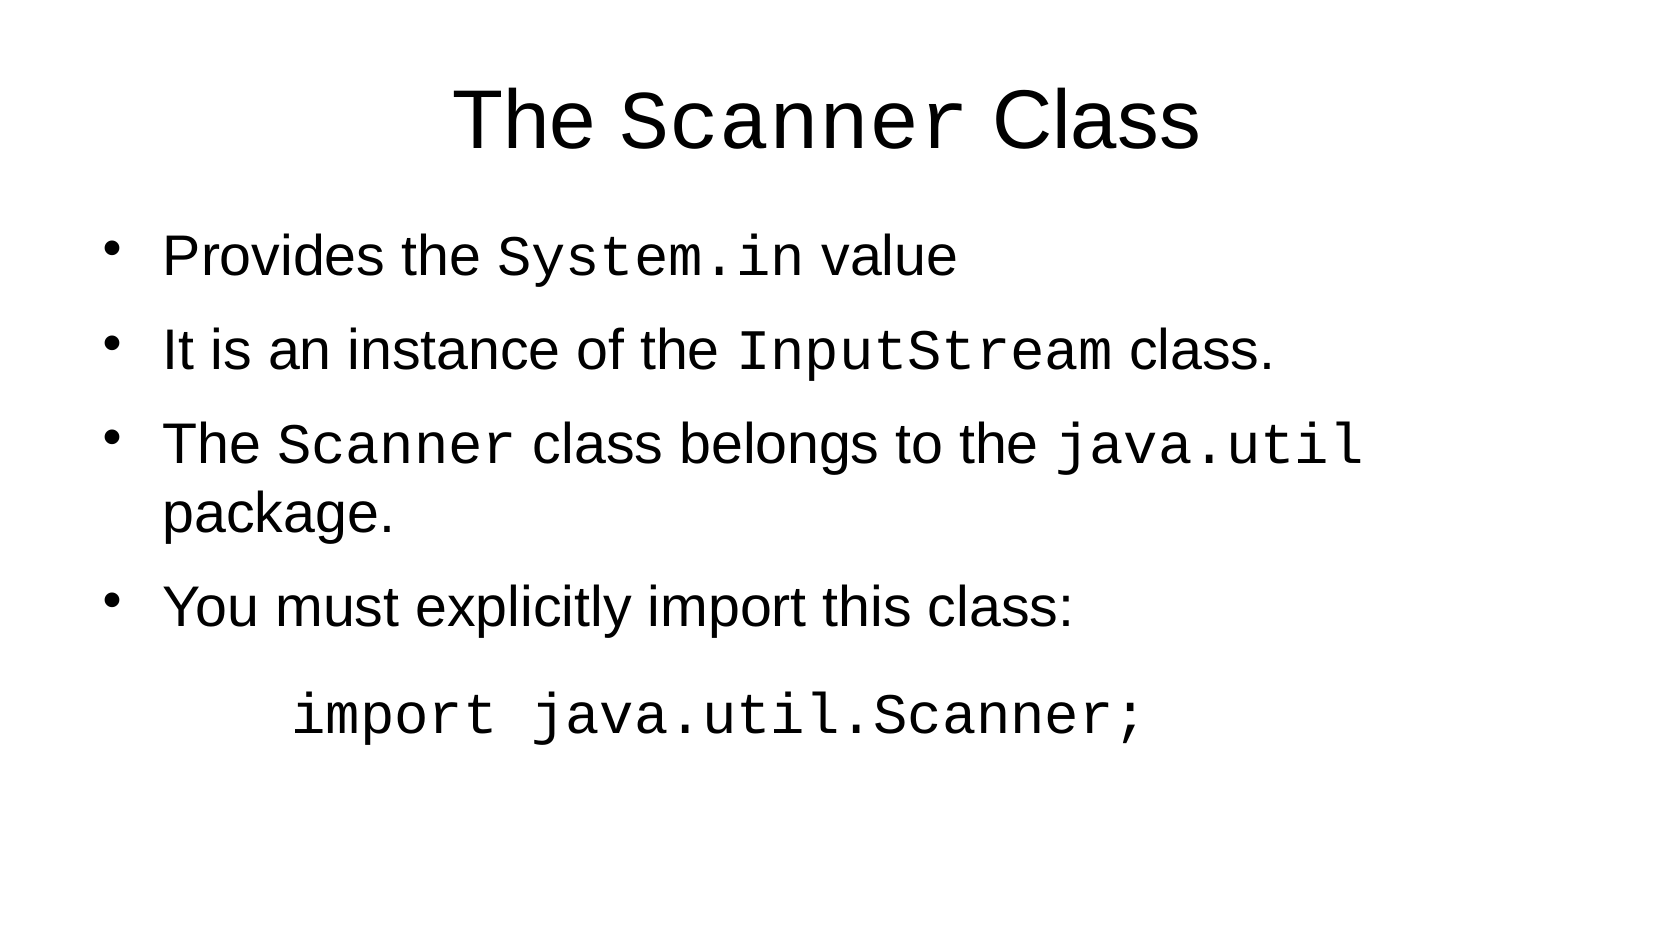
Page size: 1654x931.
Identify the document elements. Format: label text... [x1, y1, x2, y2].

text_box Provides the System.in value It is an instance of the InputStream class. The Scanner class belongs to the java.util package. You must explicitly import this class: import java.util.Scanner; [82, 217, 1575, 750]
text_box The Scanner Class [82, 37, 1571, 193]
